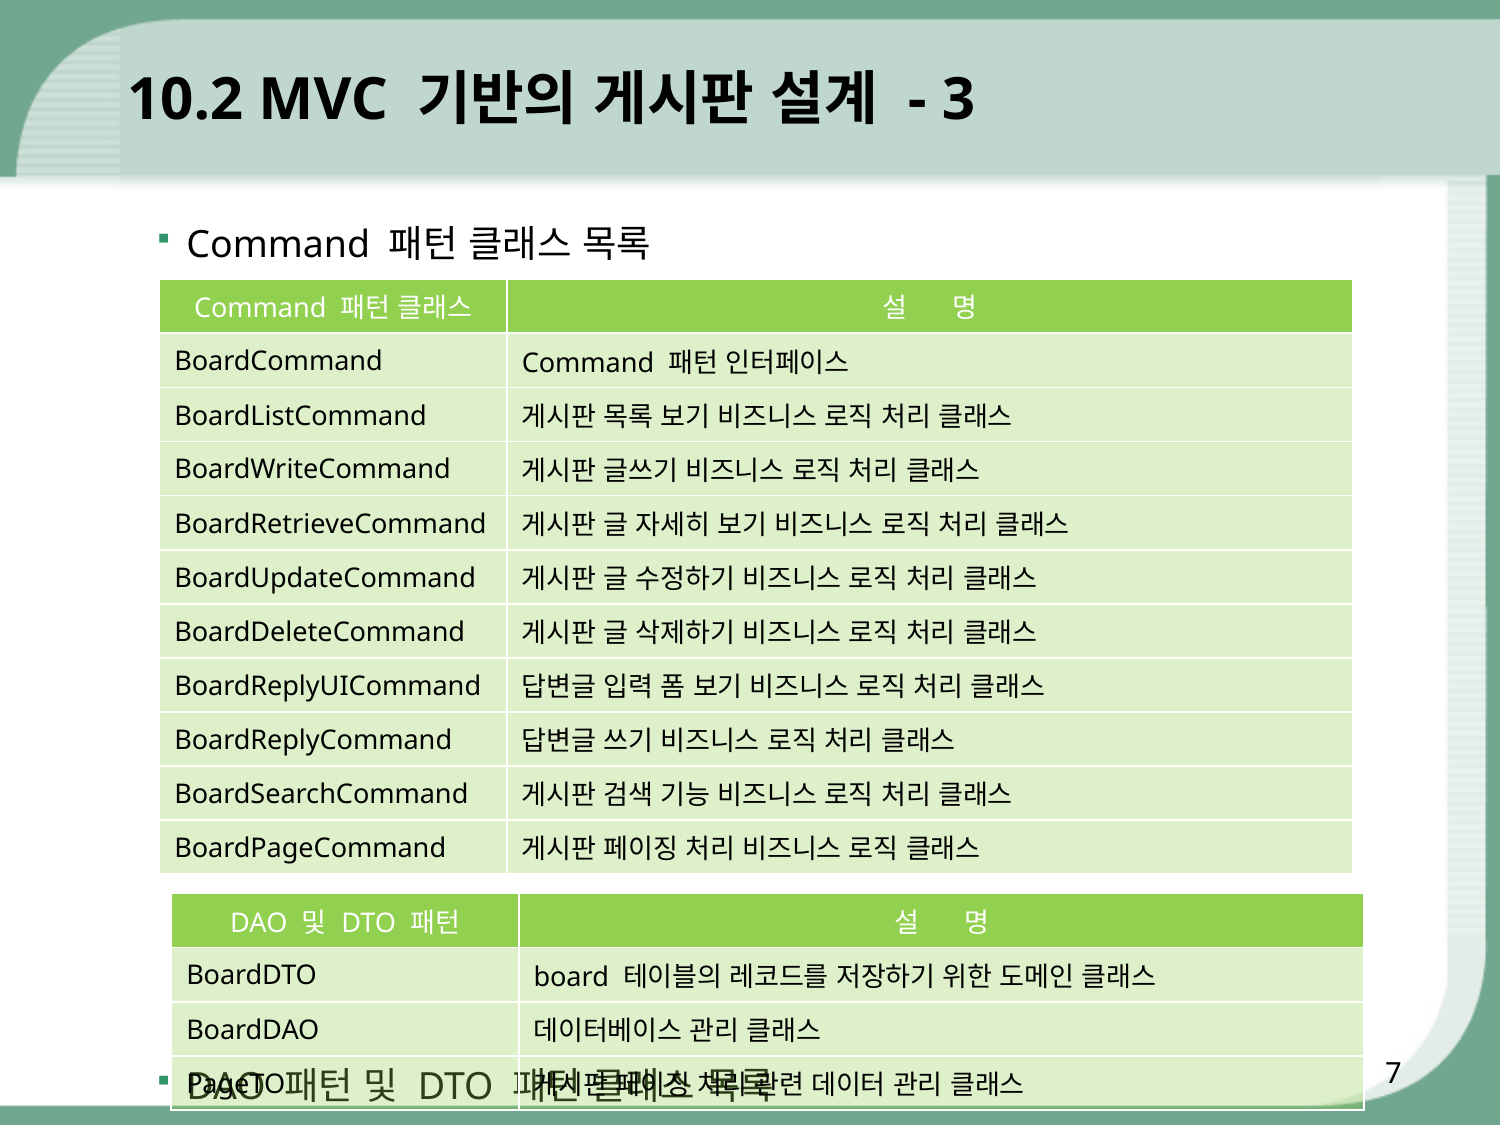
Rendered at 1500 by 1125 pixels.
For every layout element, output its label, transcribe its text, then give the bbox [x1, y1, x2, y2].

table_cell BoardSearchCommand [160, 767, 506, 819]
table_cell BoardUpdateCommand [160, 551, 506, 603]
table_cell 게시판 검색 기능 비즈니스 로직 처리 클래스 [508, 767, 1352, 819]
table_cell 게시판 글쓰기 비즈니스 로직 처리 클래스 [508, 442, 1352, 495]
title 10.2 MVC 기반의 게시판 설계 - 3 [111, 18, 1500, 173]
table_cell BoardReplyCommand [160, 713, 506, 765]
table_cell 답변글 쓰기 비즈니스 로직 처리 클래스 [508, 713, 1352, 765]
table_cell PageTO [172, 1057, 518, 1109]
table_cell 게시판 페이징 처리 비즈니스 로직 클래스 [508, 821, 1352, 873]
table_cell BoardListCommand [160, 388, 506, 441]
table_cell BoardRetrieveCommand [160, 496, 506, 549]
table_cell 게시판 페이징 처리 관련 데이터 관리 클래스 [520, 1057, 1363, 1109]
slide_number 7 [1365, 1046, 1418, 1101]
table_cell BoardDTO [172, 948, 518, 1001]
table_cell BoardPageCommand [160, 821, 506, 873]
table_cell BoardDAO [172, 1003, 518, 1055]
table_header Command 패턴 클래스 [160, 280, 506, 332]
table_cell Command 패턴 인터페이스 [508, 334, 1352, 387]
table_cell 답변글 입력 폼 보기 비즈니스 로직 처리 클래스 [508, 659, 1352, 711]
table_cell BoardDeleteCommand [160, 605, 506, 657]
table_cell BoardReplyUICommand [160, 659, 506, 711]
table_header 설 명 [508, 280, 1352, 332]
table_header 설 명 [520, 894, 1363, 947]
table_cell 게시판 글 삭제하기 비즈니스 로직 처리 클래스 [508, 605, 1352, 657]
table_cell 게시판 글 자세히 보기 비즈니스 로직 처리 클래스 [508, 496, 1352, 549]
table_cell BoardCommand [160, 334, 506, 387]
table_cell 게시판 글 수정하기 비즈니스 로직 처리 클래스 [508, 551, 1352, 603]
table_header DAO 및 DTO 패턴 [172, 894, 518, 947]
table_cell BoardWriteCommand [160, 442, 506, 495]
list Command 패턴 클래스 목록 DAO 패턴 및 DTO 패턴 클래스 목록 [111, 212, 1422, 1012]
table_cell 데이터베이스 관리 클래스 [520, 1003, 1363, 1055]
table_cell 게시판 목록 보기 비즈니스 로직 처리 클래스 [508, 388, 1352, 441]
table_cell board 테이블의 레코드를 저장하기 위한 도메인 클래스 [520, 948, 1363, 1001]
